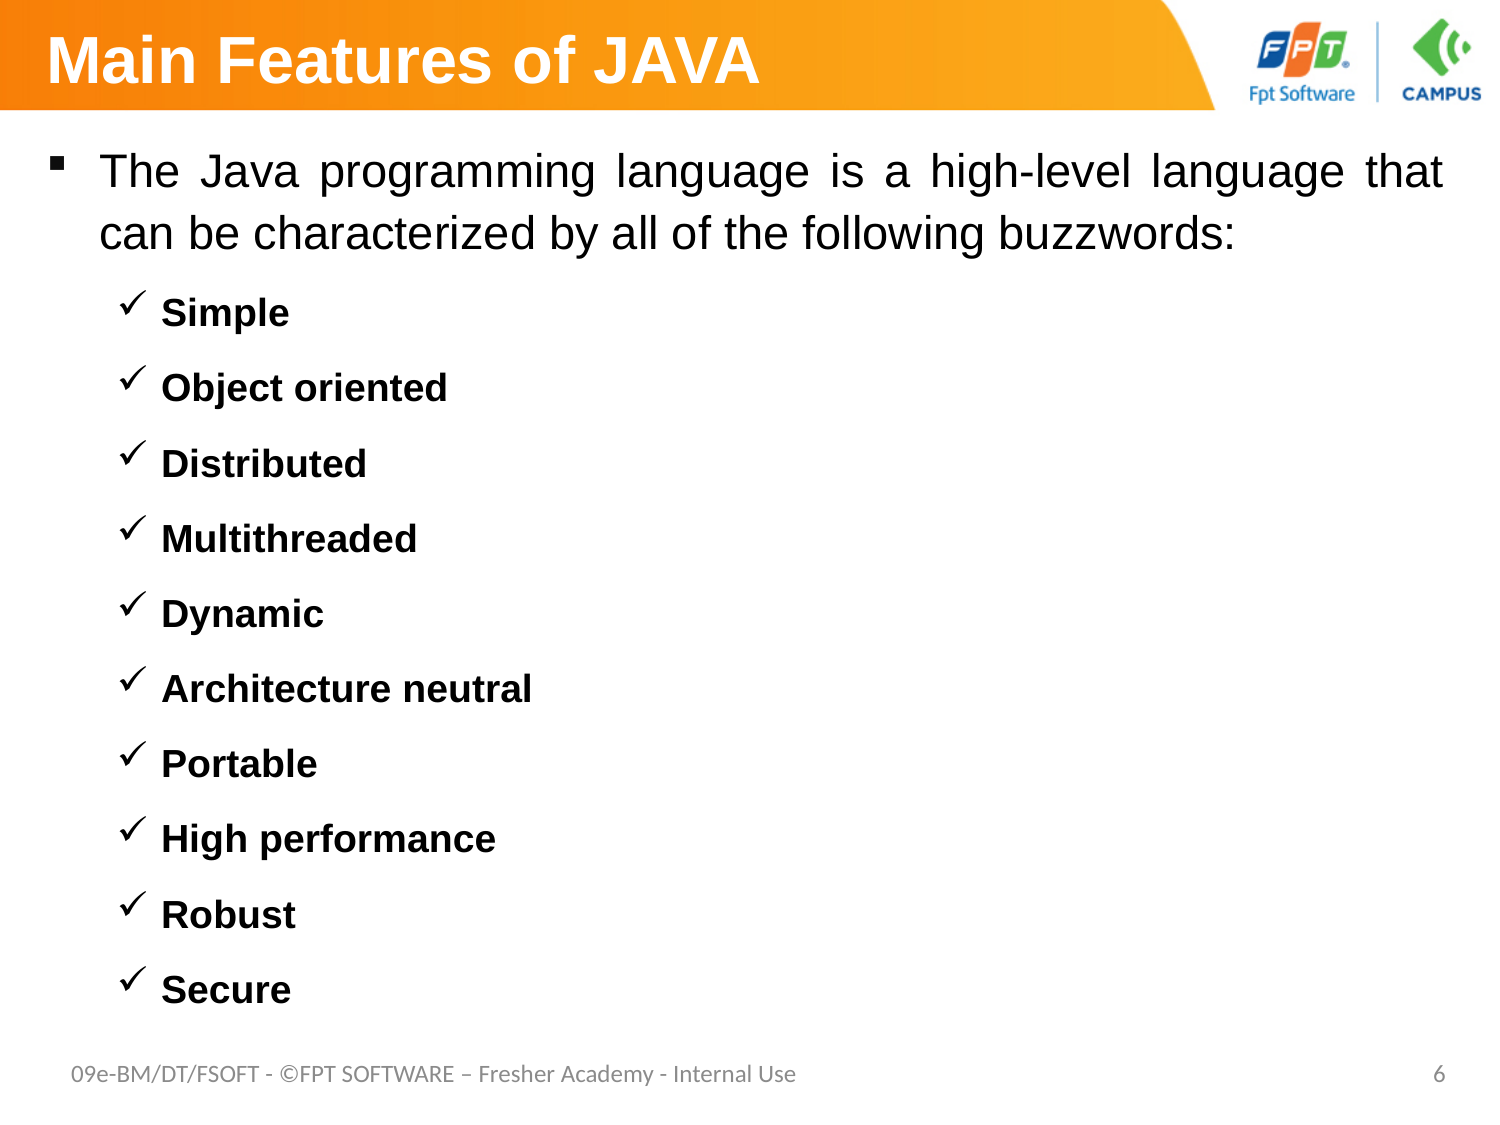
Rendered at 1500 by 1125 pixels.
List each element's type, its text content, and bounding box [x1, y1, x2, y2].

slide_number 6 [1074, 1042, 1461, 1103]
picture [0, 0, 1500, 1125]
list The Java programming language is a high-level language that can be characterized by all of the following buzzwords: Simple Object oriented Distributed Multithreaded Dynamic Architecture neutral Portable High performance Robust Secure [31, 127, 1461, 1020]
title Main Features of JAVA [31, 3, 1461, 111]
footer 09e-BM/DT/FSOFT - ©FPT SOFTWARE – Fresher Academy - Internal Use [31, 1042, 838, 1103]
